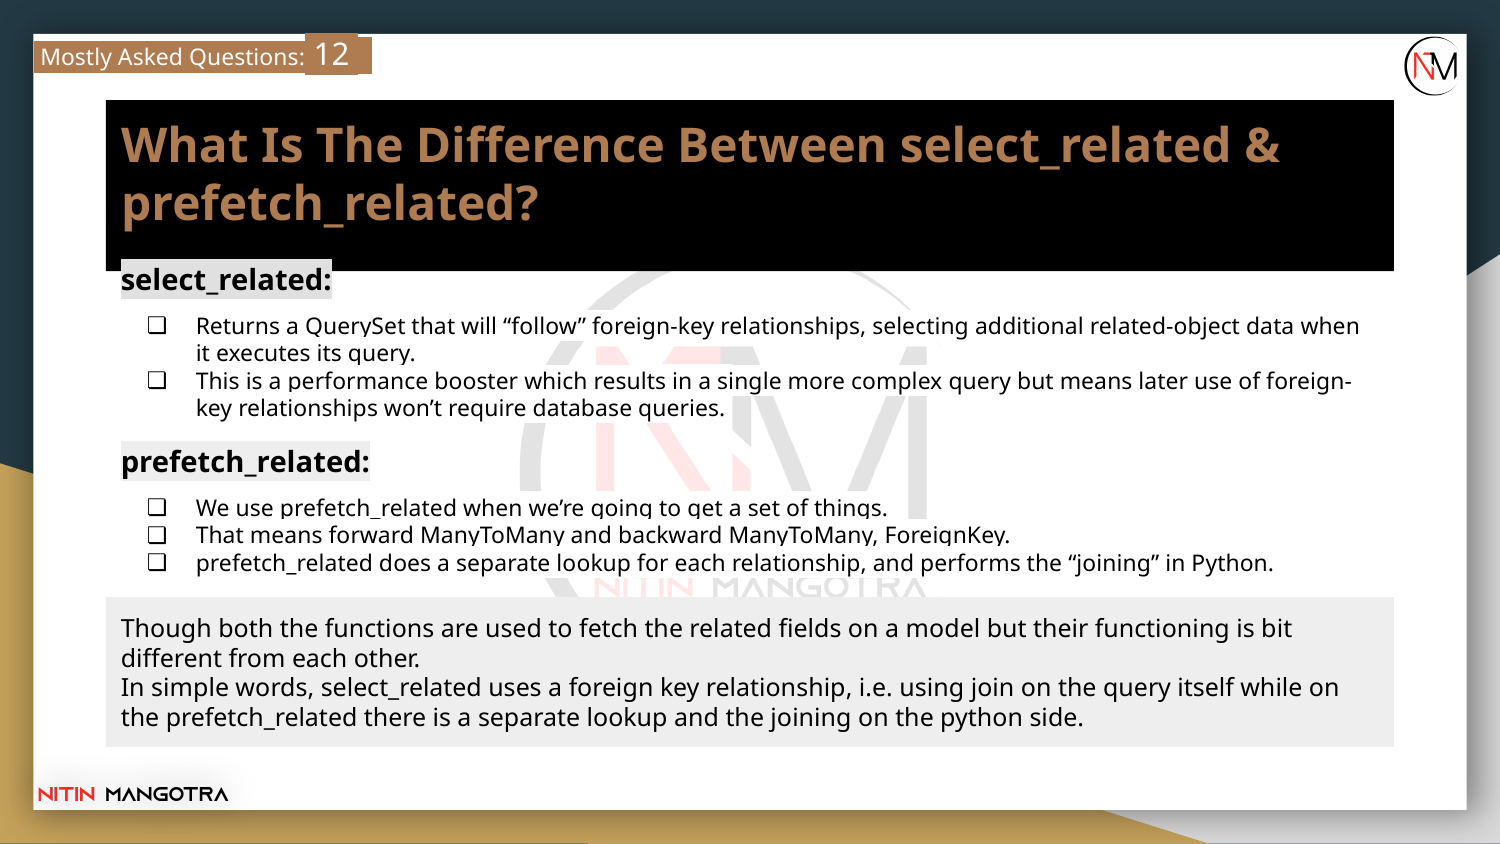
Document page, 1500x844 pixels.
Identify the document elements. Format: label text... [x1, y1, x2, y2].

picture [1401, 33, 1467, 99]
text_box select_related: Returns a QuerySet that will “follow” foreign-key relationships, selecting additional related-object data when it executes its query. This is a performance booster which results in a single more complex query but means later use of foreign-key relationships won’t require database queries. [105, 246, 1394, 428]
title What Is The Difference Between select_related & prefetch_related? [105, 100, 1394, 246]
picture [33, 775, 233, 810]
text_box prefetch_related: We use prefetch_related when we’re going to get a set of things. That means forward ManyToMany and backward ManyToMany, ForeignKey. prefetch_related does a separate lookup for each relationship, and performs the “joining” in Python. [105, 428, 1394, 591]
text_box Though both the functions are used to fetch the related fields on a model but their functioning is bit different from each other. In simple words, select_related uses a foreign key relationship, i.e. using join on the query itself while on the prefetch_related there is a separate lookup and the joining on the python side. [105, 597, 1394, 747]
text_box Mostly Asked Questions: 12 [19, 19, 403, 87]
